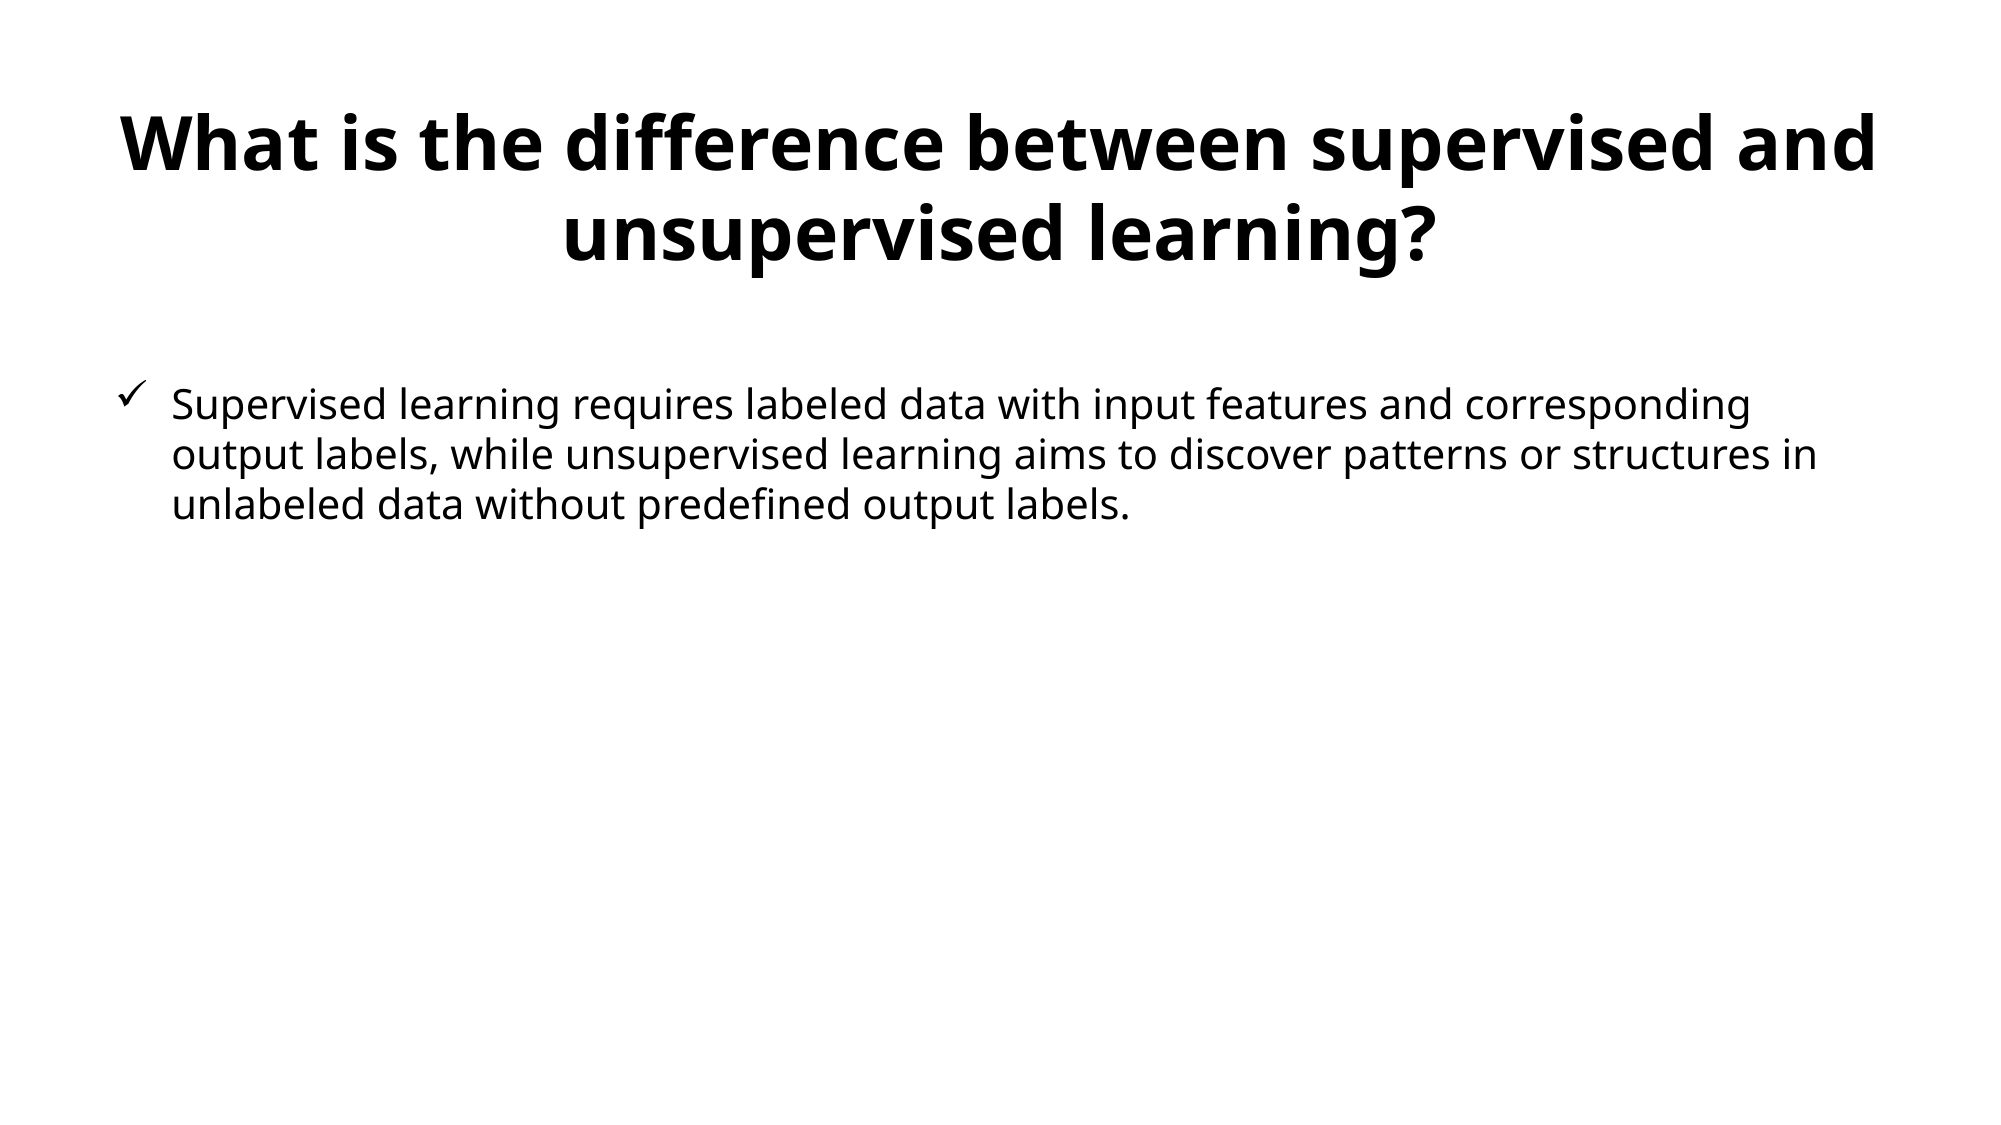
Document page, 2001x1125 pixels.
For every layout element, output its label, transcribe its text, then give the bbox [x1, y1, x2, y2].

list Supervised learning requires labeled data with input features and corresponding output labels, while unsupervised learning aims to discover patterns or structures in unlabeled data without predefined output labels. [99, 370, 1900, 1113]
title What is the difference between supervised and unsupervised learning? [99, 87, 1900, 275]
